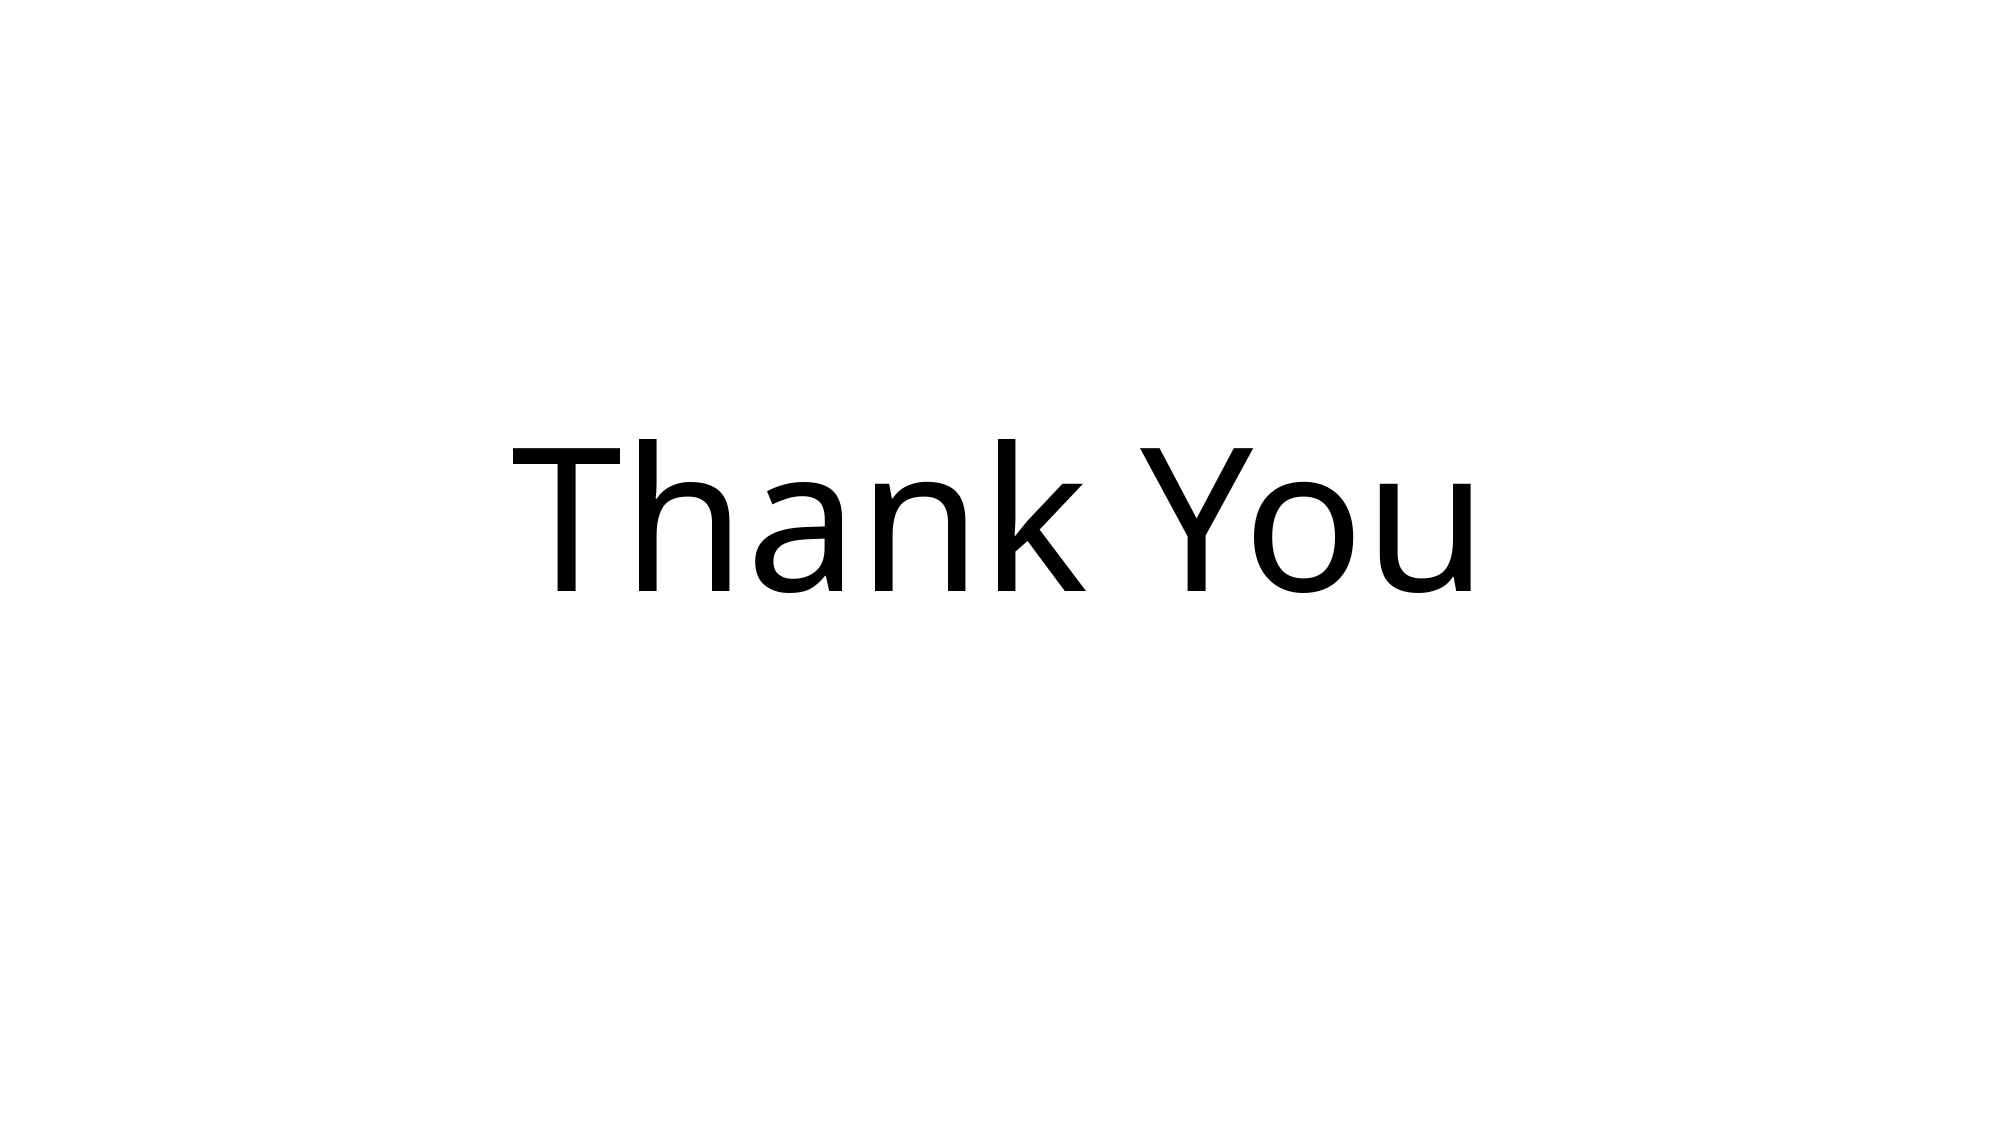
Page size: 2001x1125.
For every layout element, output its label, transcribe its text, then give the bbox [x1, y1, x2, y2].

list Thank You [137, 411, 1863, 1125]
